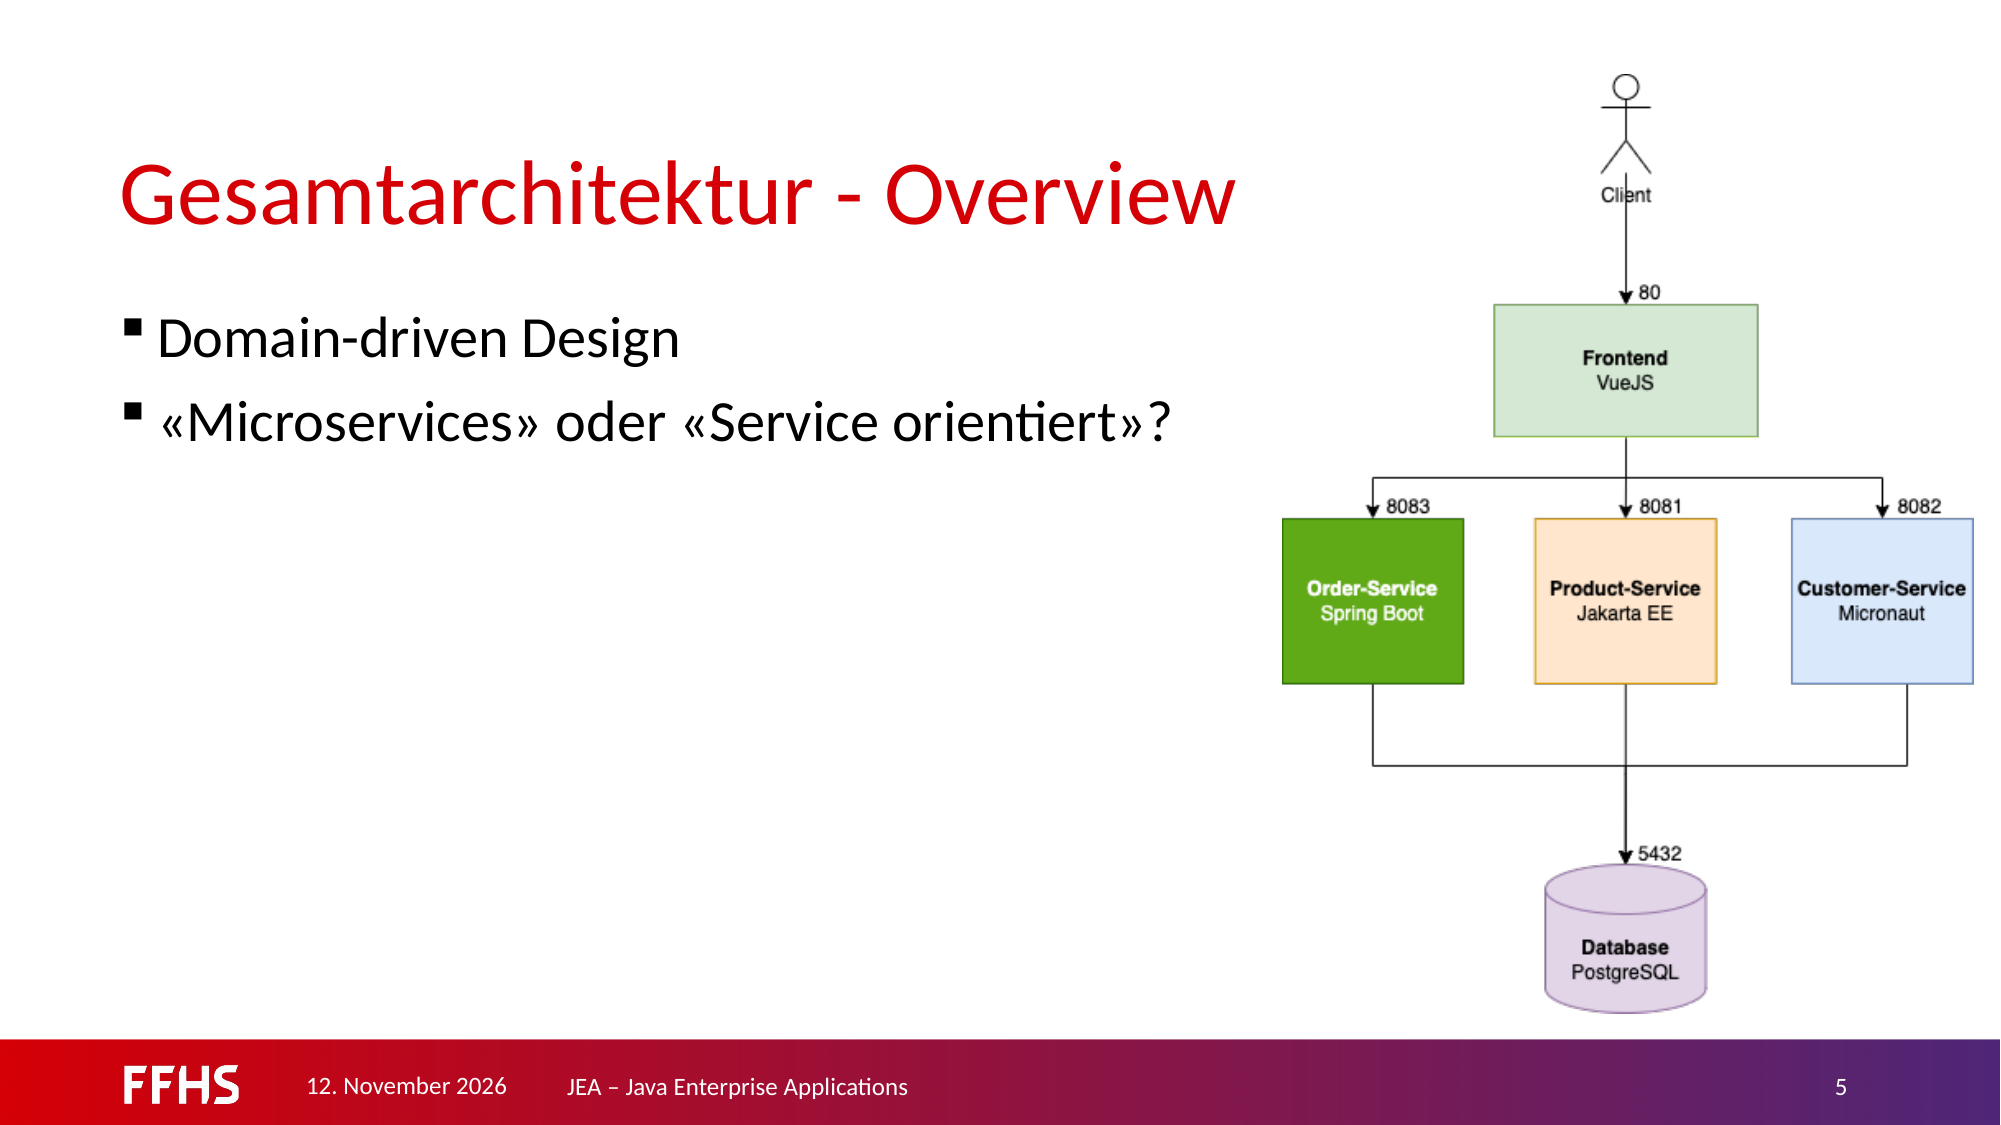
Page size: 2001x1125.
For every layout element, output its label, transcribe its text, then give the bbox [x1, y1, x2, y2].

footer JEA – Java Enterprise Applications [552, 1055, 1682, 1115]
slide_number 5 [1698, 1055, 1863, 1115]
list Domain-driven Design «Microservices» oder «Service orientiert»? [104, 299, 1282, 1014]
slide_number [276, 1054, 523, 1115]
picture [1282, 74, 1974, 1014]
title Gesamtarchitektur - Overview [104, 111, 1282, 278]
picture [0, 1039, 2000, 1125]
